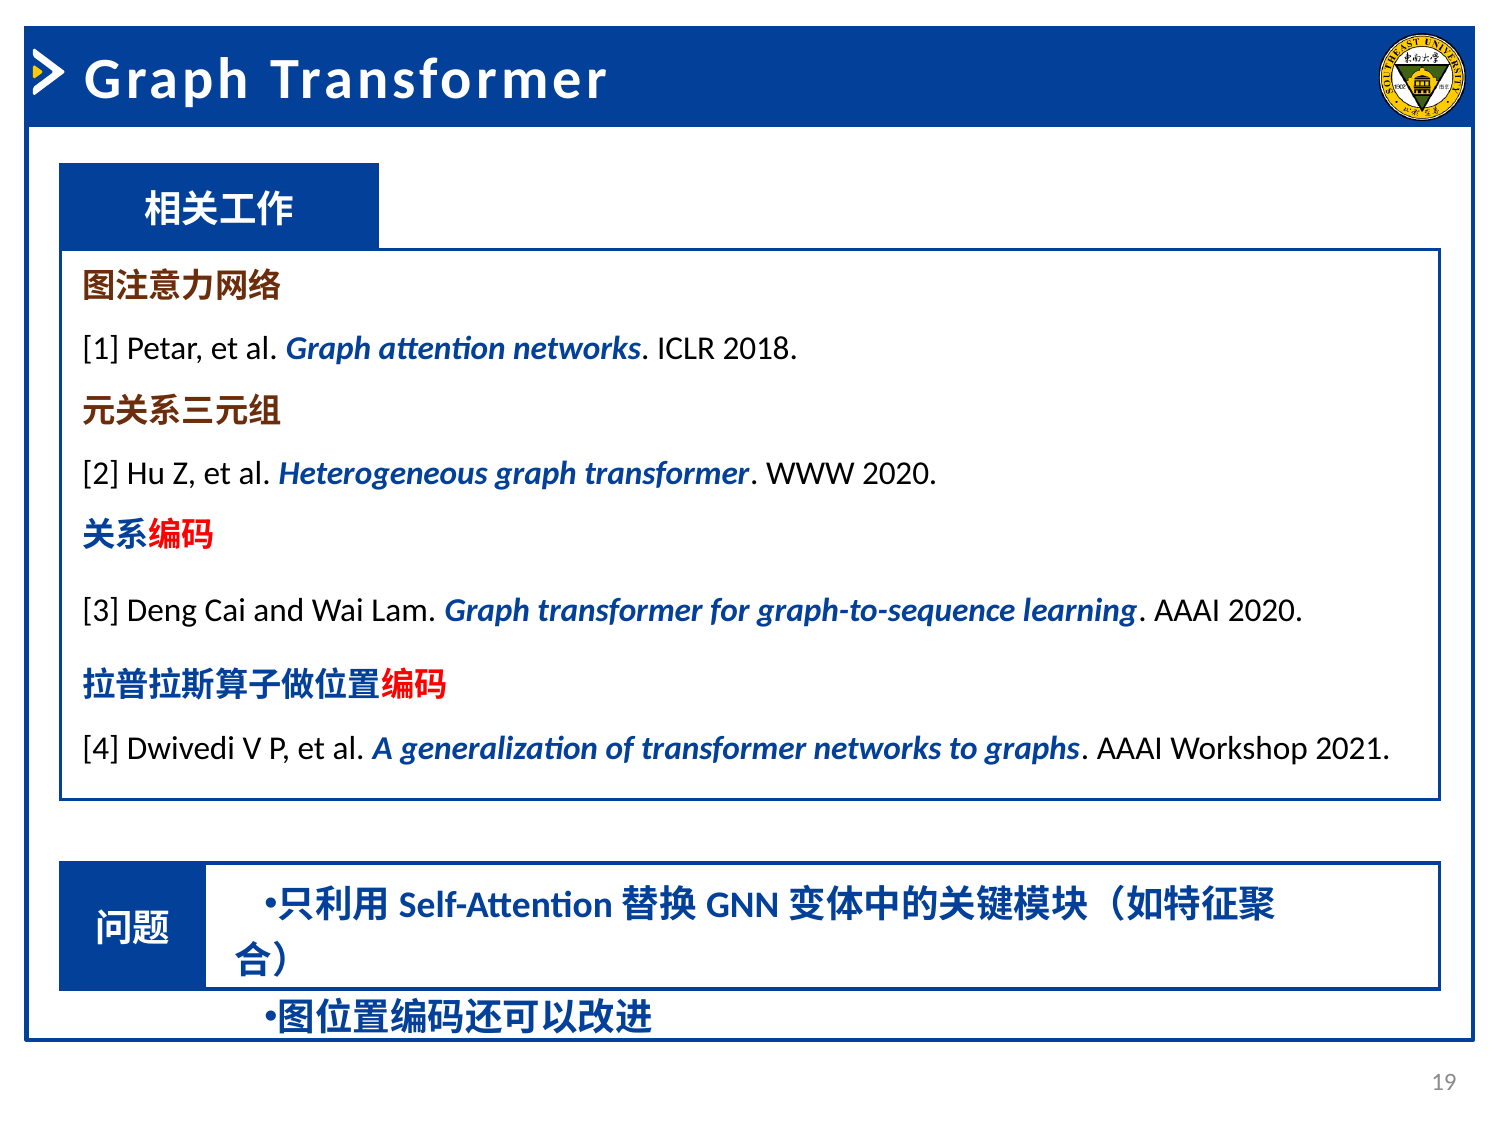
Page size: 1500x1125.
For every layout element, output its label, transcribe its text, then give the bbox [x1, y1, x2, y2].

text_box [60, 861, 1440, 989]
picture [1378, 33, 1467, 121]
text_box Graph Transformer [70, 32, 836, 118]
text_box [60, 164, 1440, 800]
slide_number 19 [1382, 1051, 1472, 1111]
